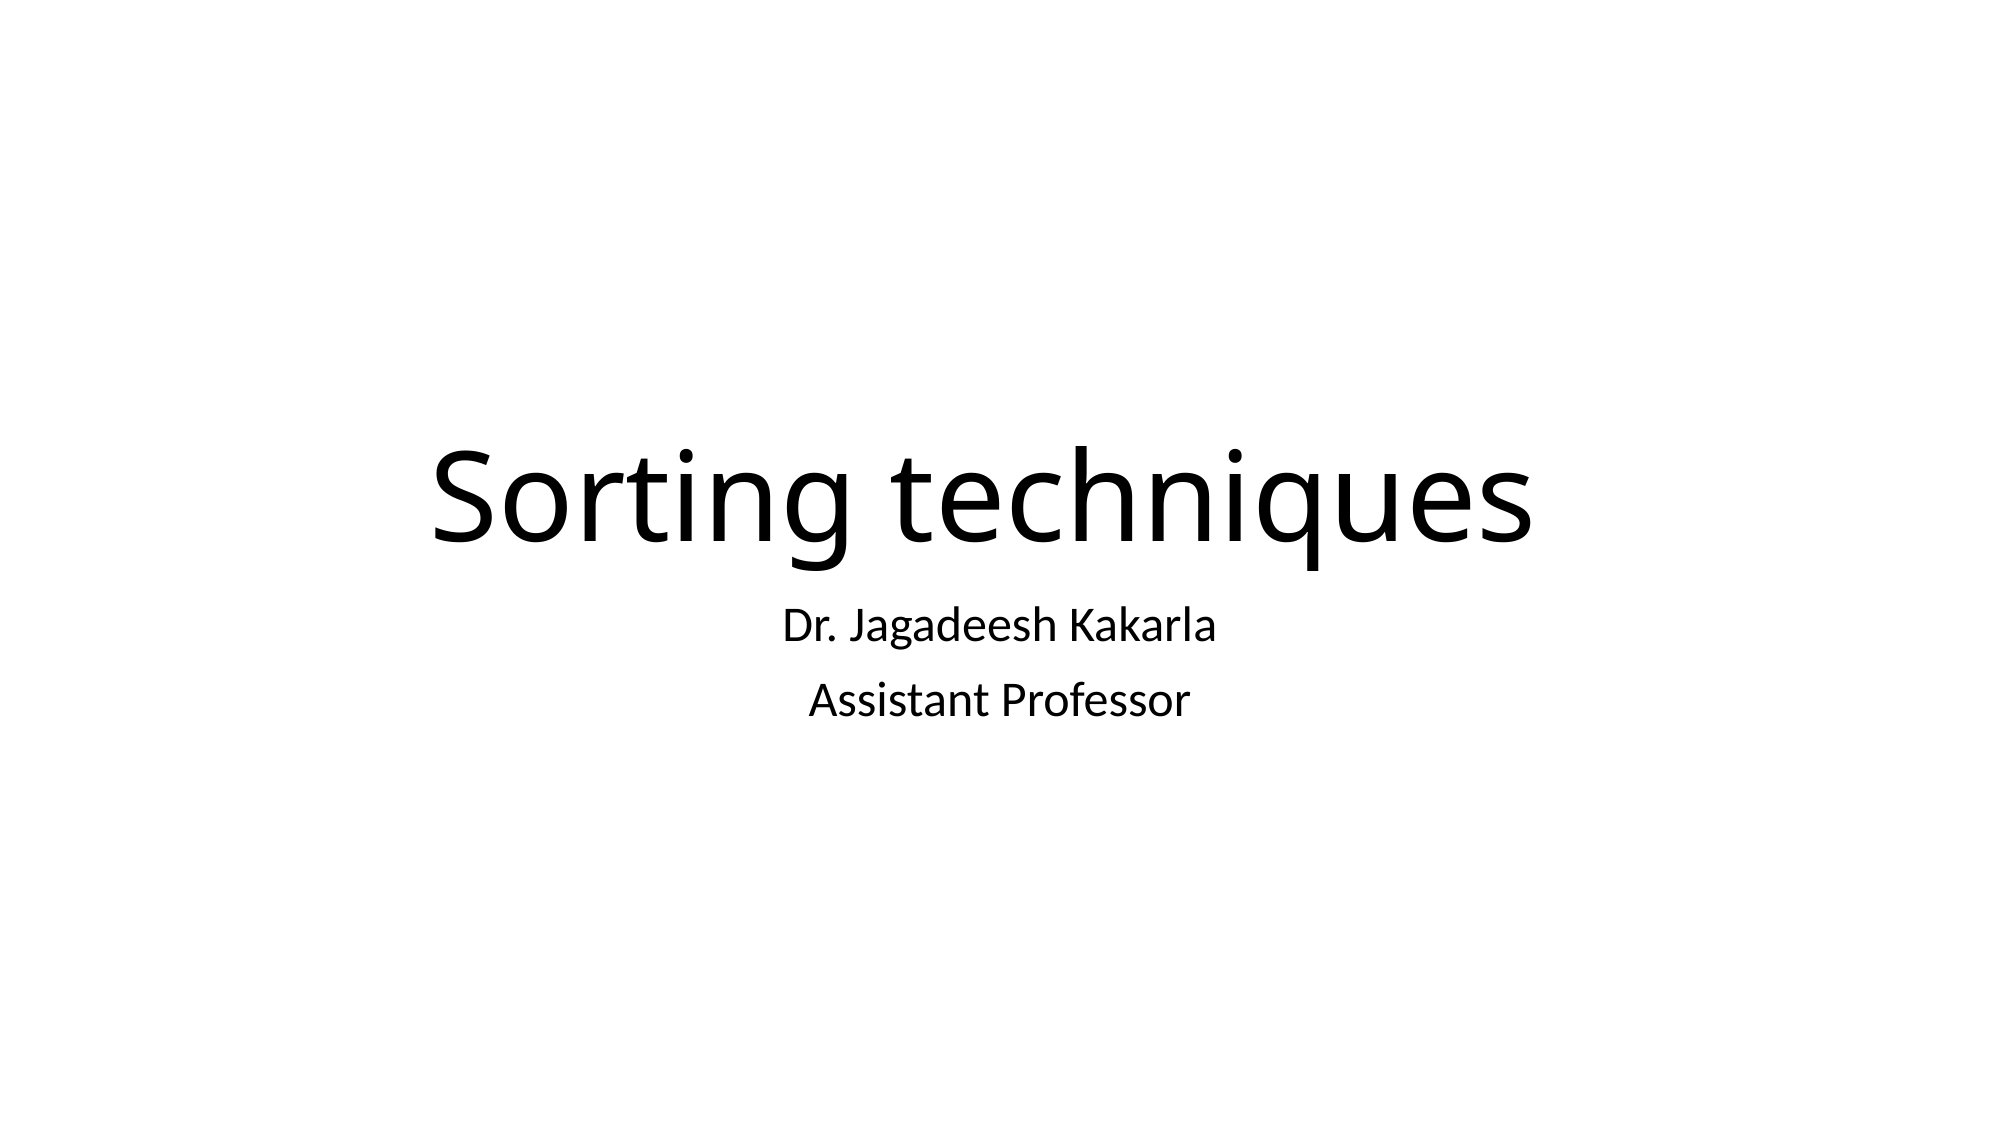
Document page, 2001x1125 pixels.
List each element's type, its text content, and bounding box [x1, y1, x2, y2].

subtitle Dr. Jagadeesh Kakarla Assistant Professor [249, 590, 1750, 863]
title Sorting techniques [249, 184, 1750, 576]
